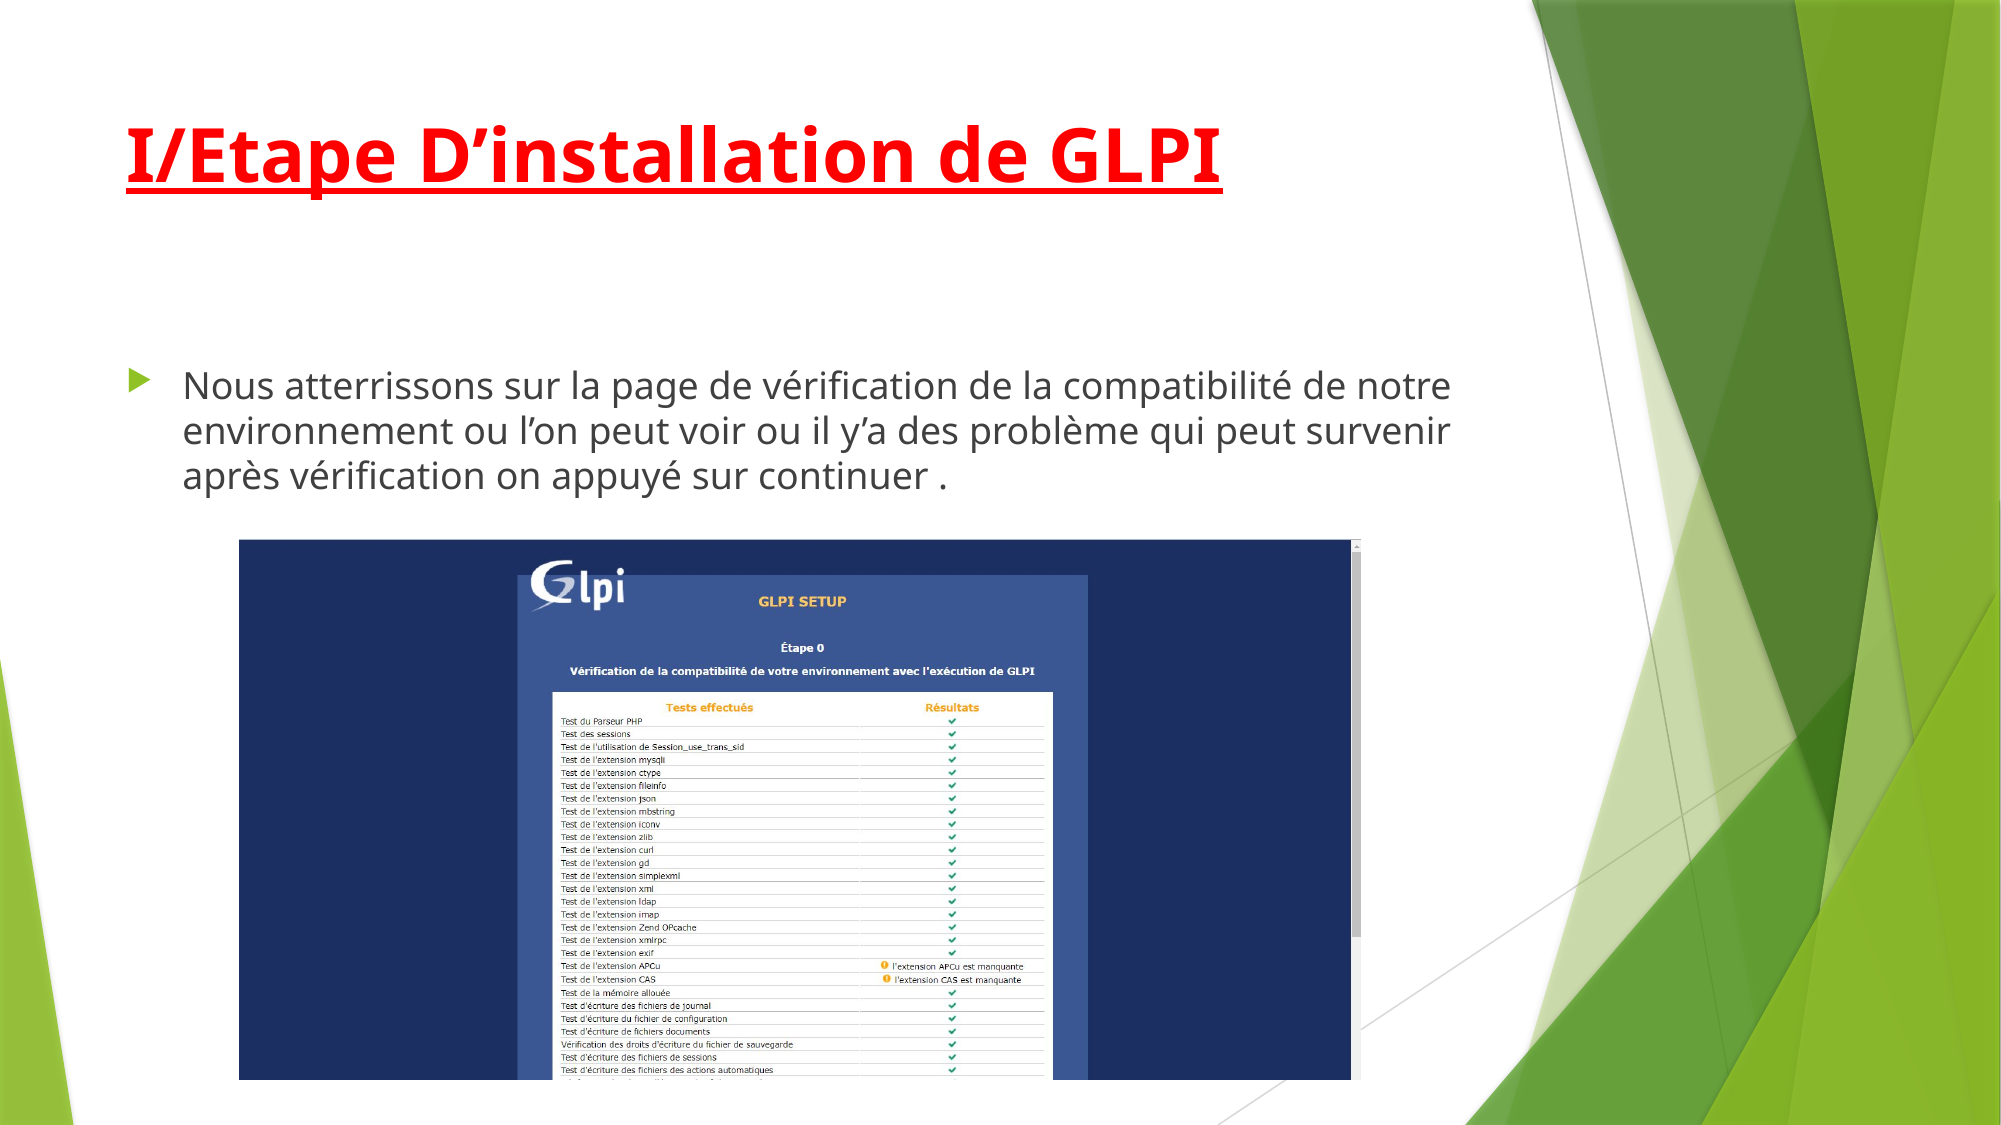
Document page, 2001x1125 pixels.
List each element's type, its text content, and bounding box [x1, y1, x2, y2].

list Nous atterrissons sur la page de vérification de la compatibilité de notre environnement ou l’on peut voir ou il y’a des problème qui peut survenir après vérification on appuyé sur continuer . [111, 354, 1522, 992]
title I/Etape D’installation de GLPI [111, 99, 1522, 317]
picture [238, 538, 1362, 1081]
